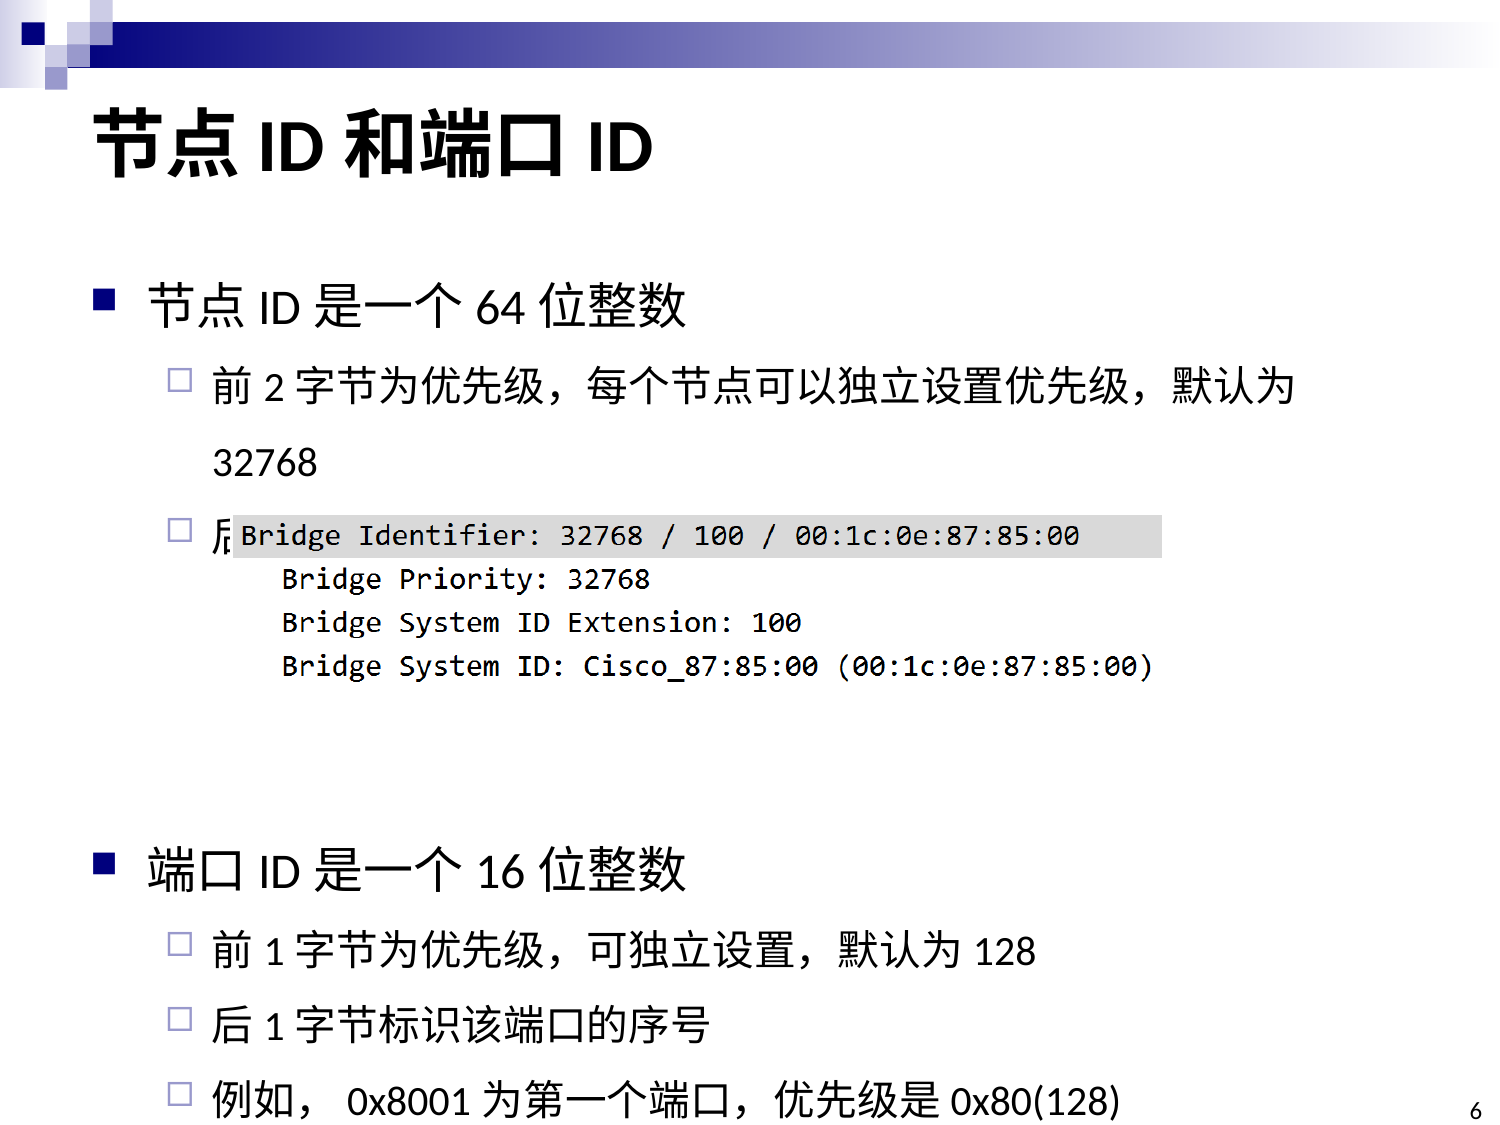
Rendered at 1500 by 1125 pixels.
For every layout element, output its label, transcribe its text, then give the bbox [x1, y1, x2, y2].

title 节点ID和端口ID [75, 75, 1425, 209]
picture [229, 514, 1163, 684]
list 节点ID是一个64位整数 前2字节为优先级，每个节点可以独立设置优先级，默认为32768 后6字节为节点第一个端口的MAC地址 端口ID是一个16位整数 前1字节为优先级，可独立设置，默认为128 后1字节标识该端口的序号 例如，0x8001为第一个端口，优先级是0x80(128) [75, 237, 1425, 1063]
slide_number 6 [1448, 1100, 1483, 1125]
